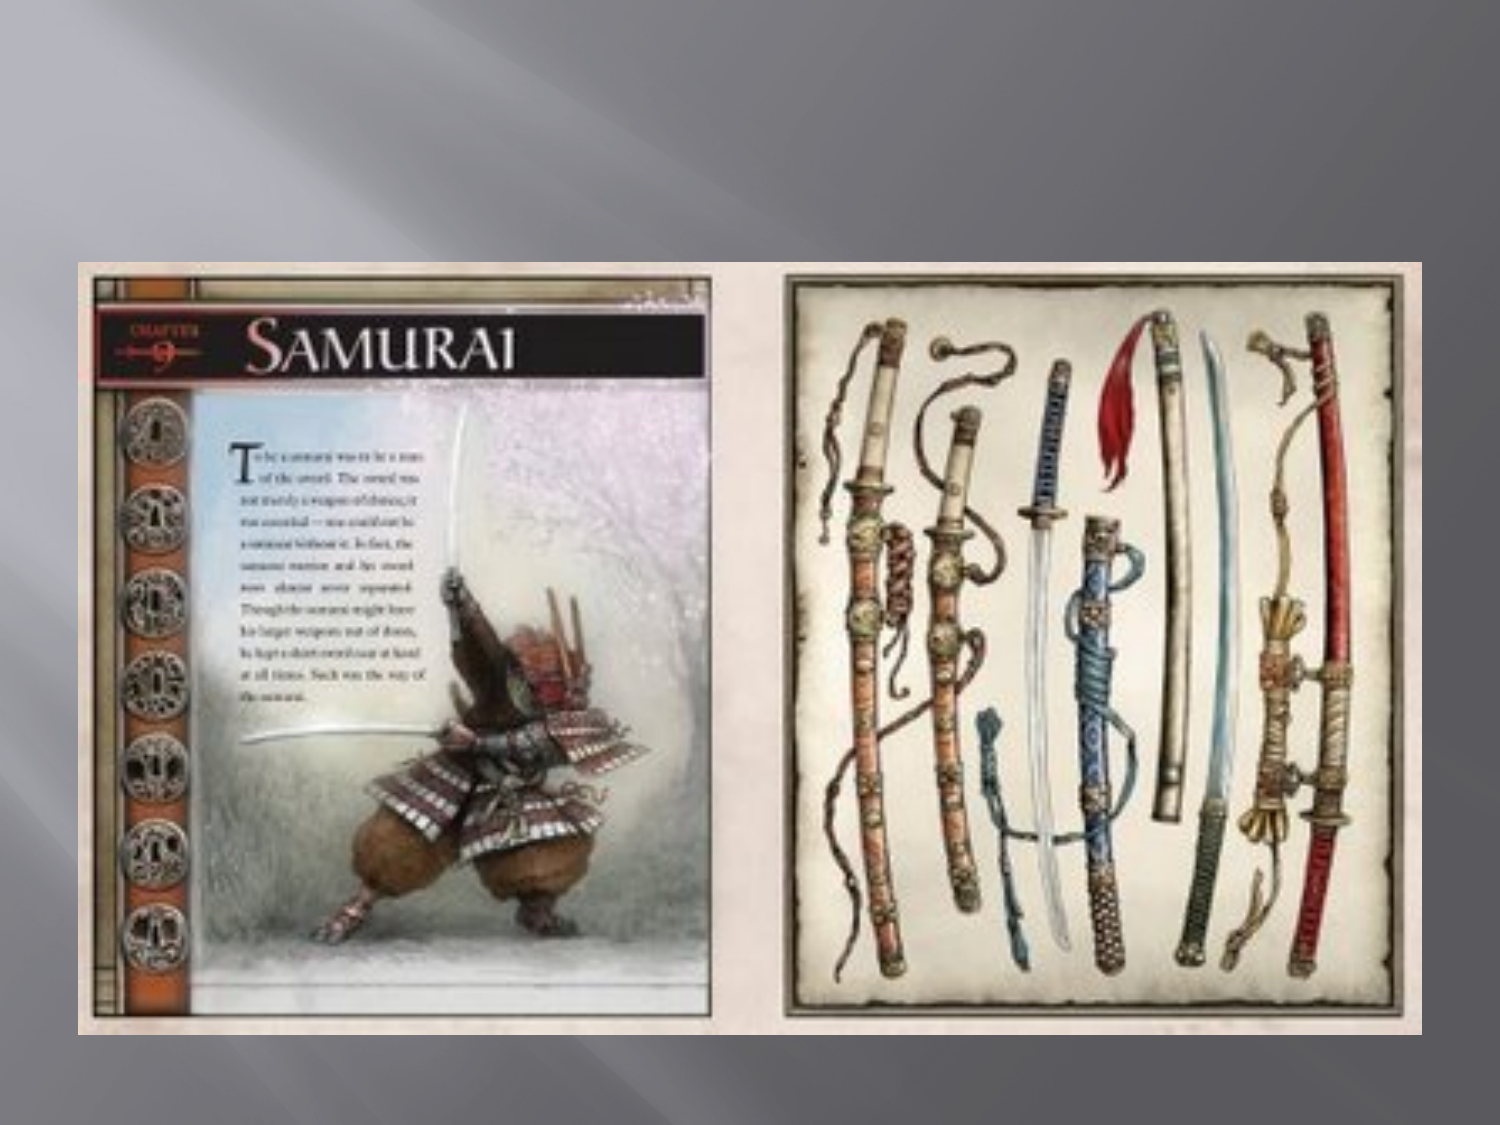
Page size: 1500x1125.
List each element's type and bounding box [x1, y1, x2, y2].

list [74, 262, 1426, 1036]
